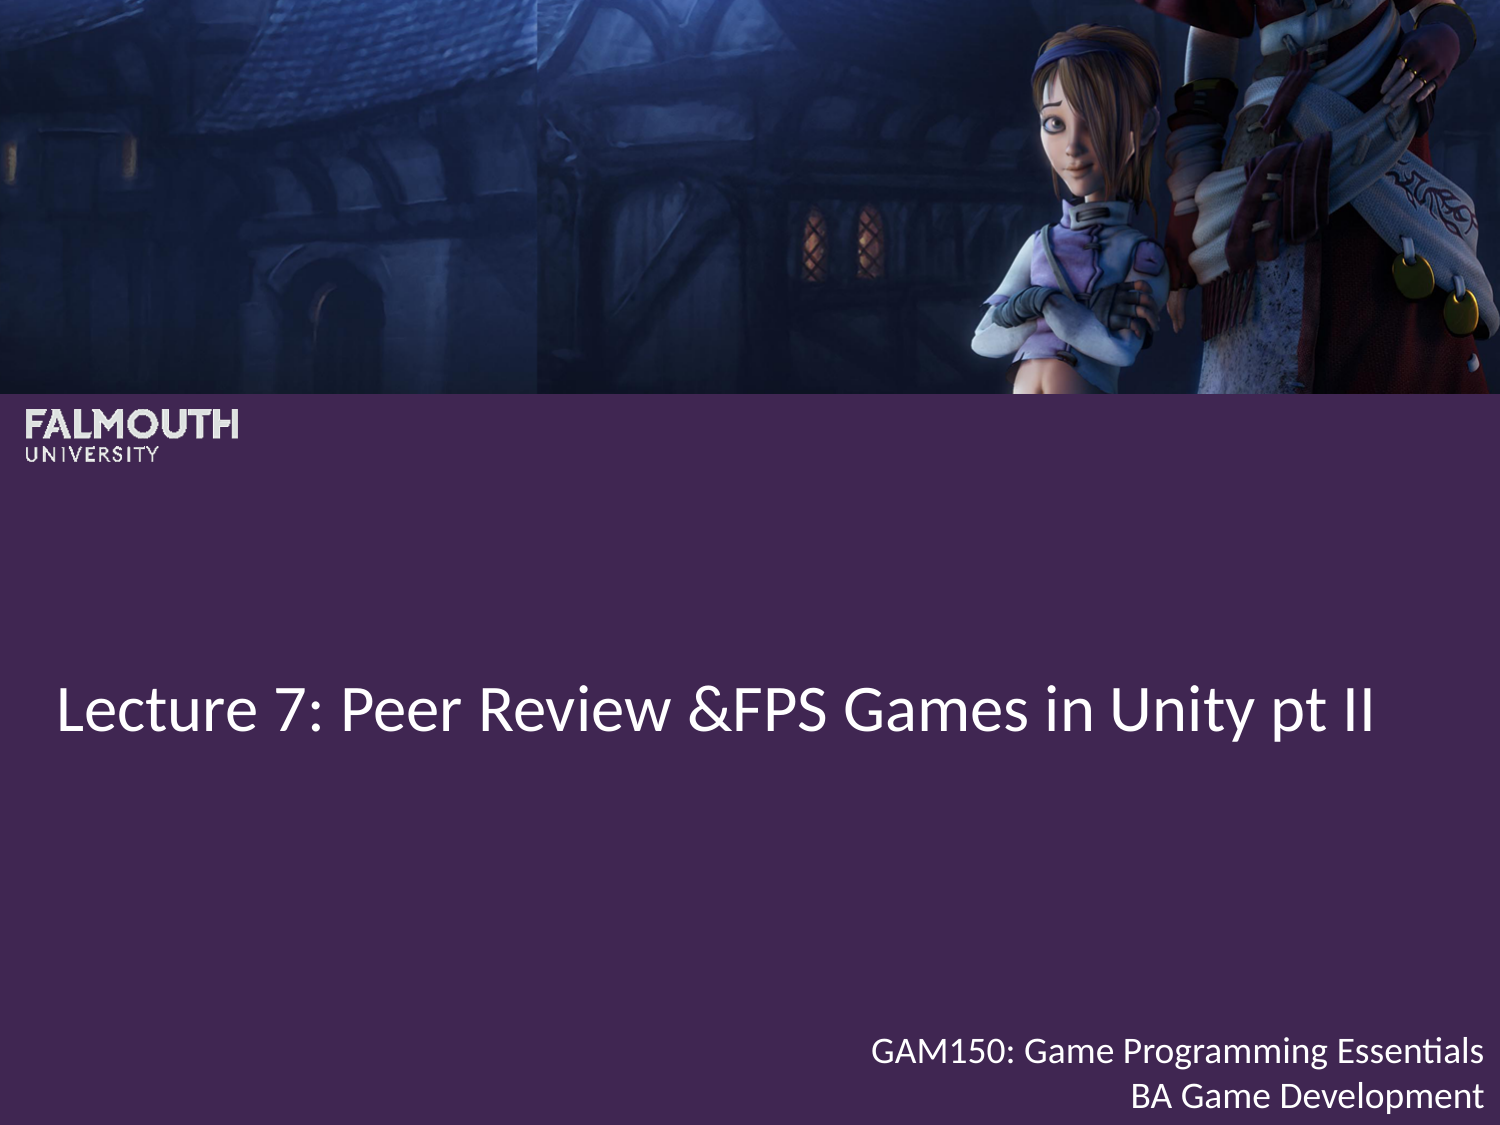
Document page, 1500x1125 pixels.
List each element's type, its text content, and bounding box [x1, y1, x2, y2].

text_box Lecture 7: Peer Review &FPS Games in Unity pt II [41, 657, 1471, 753]
text_box GAM150: Game Programming Essentials BA Game Development [631, 1018, 1500, 1124]
picture [25, 408, 240, 464]
picture [0, 0, 1500, 395]
